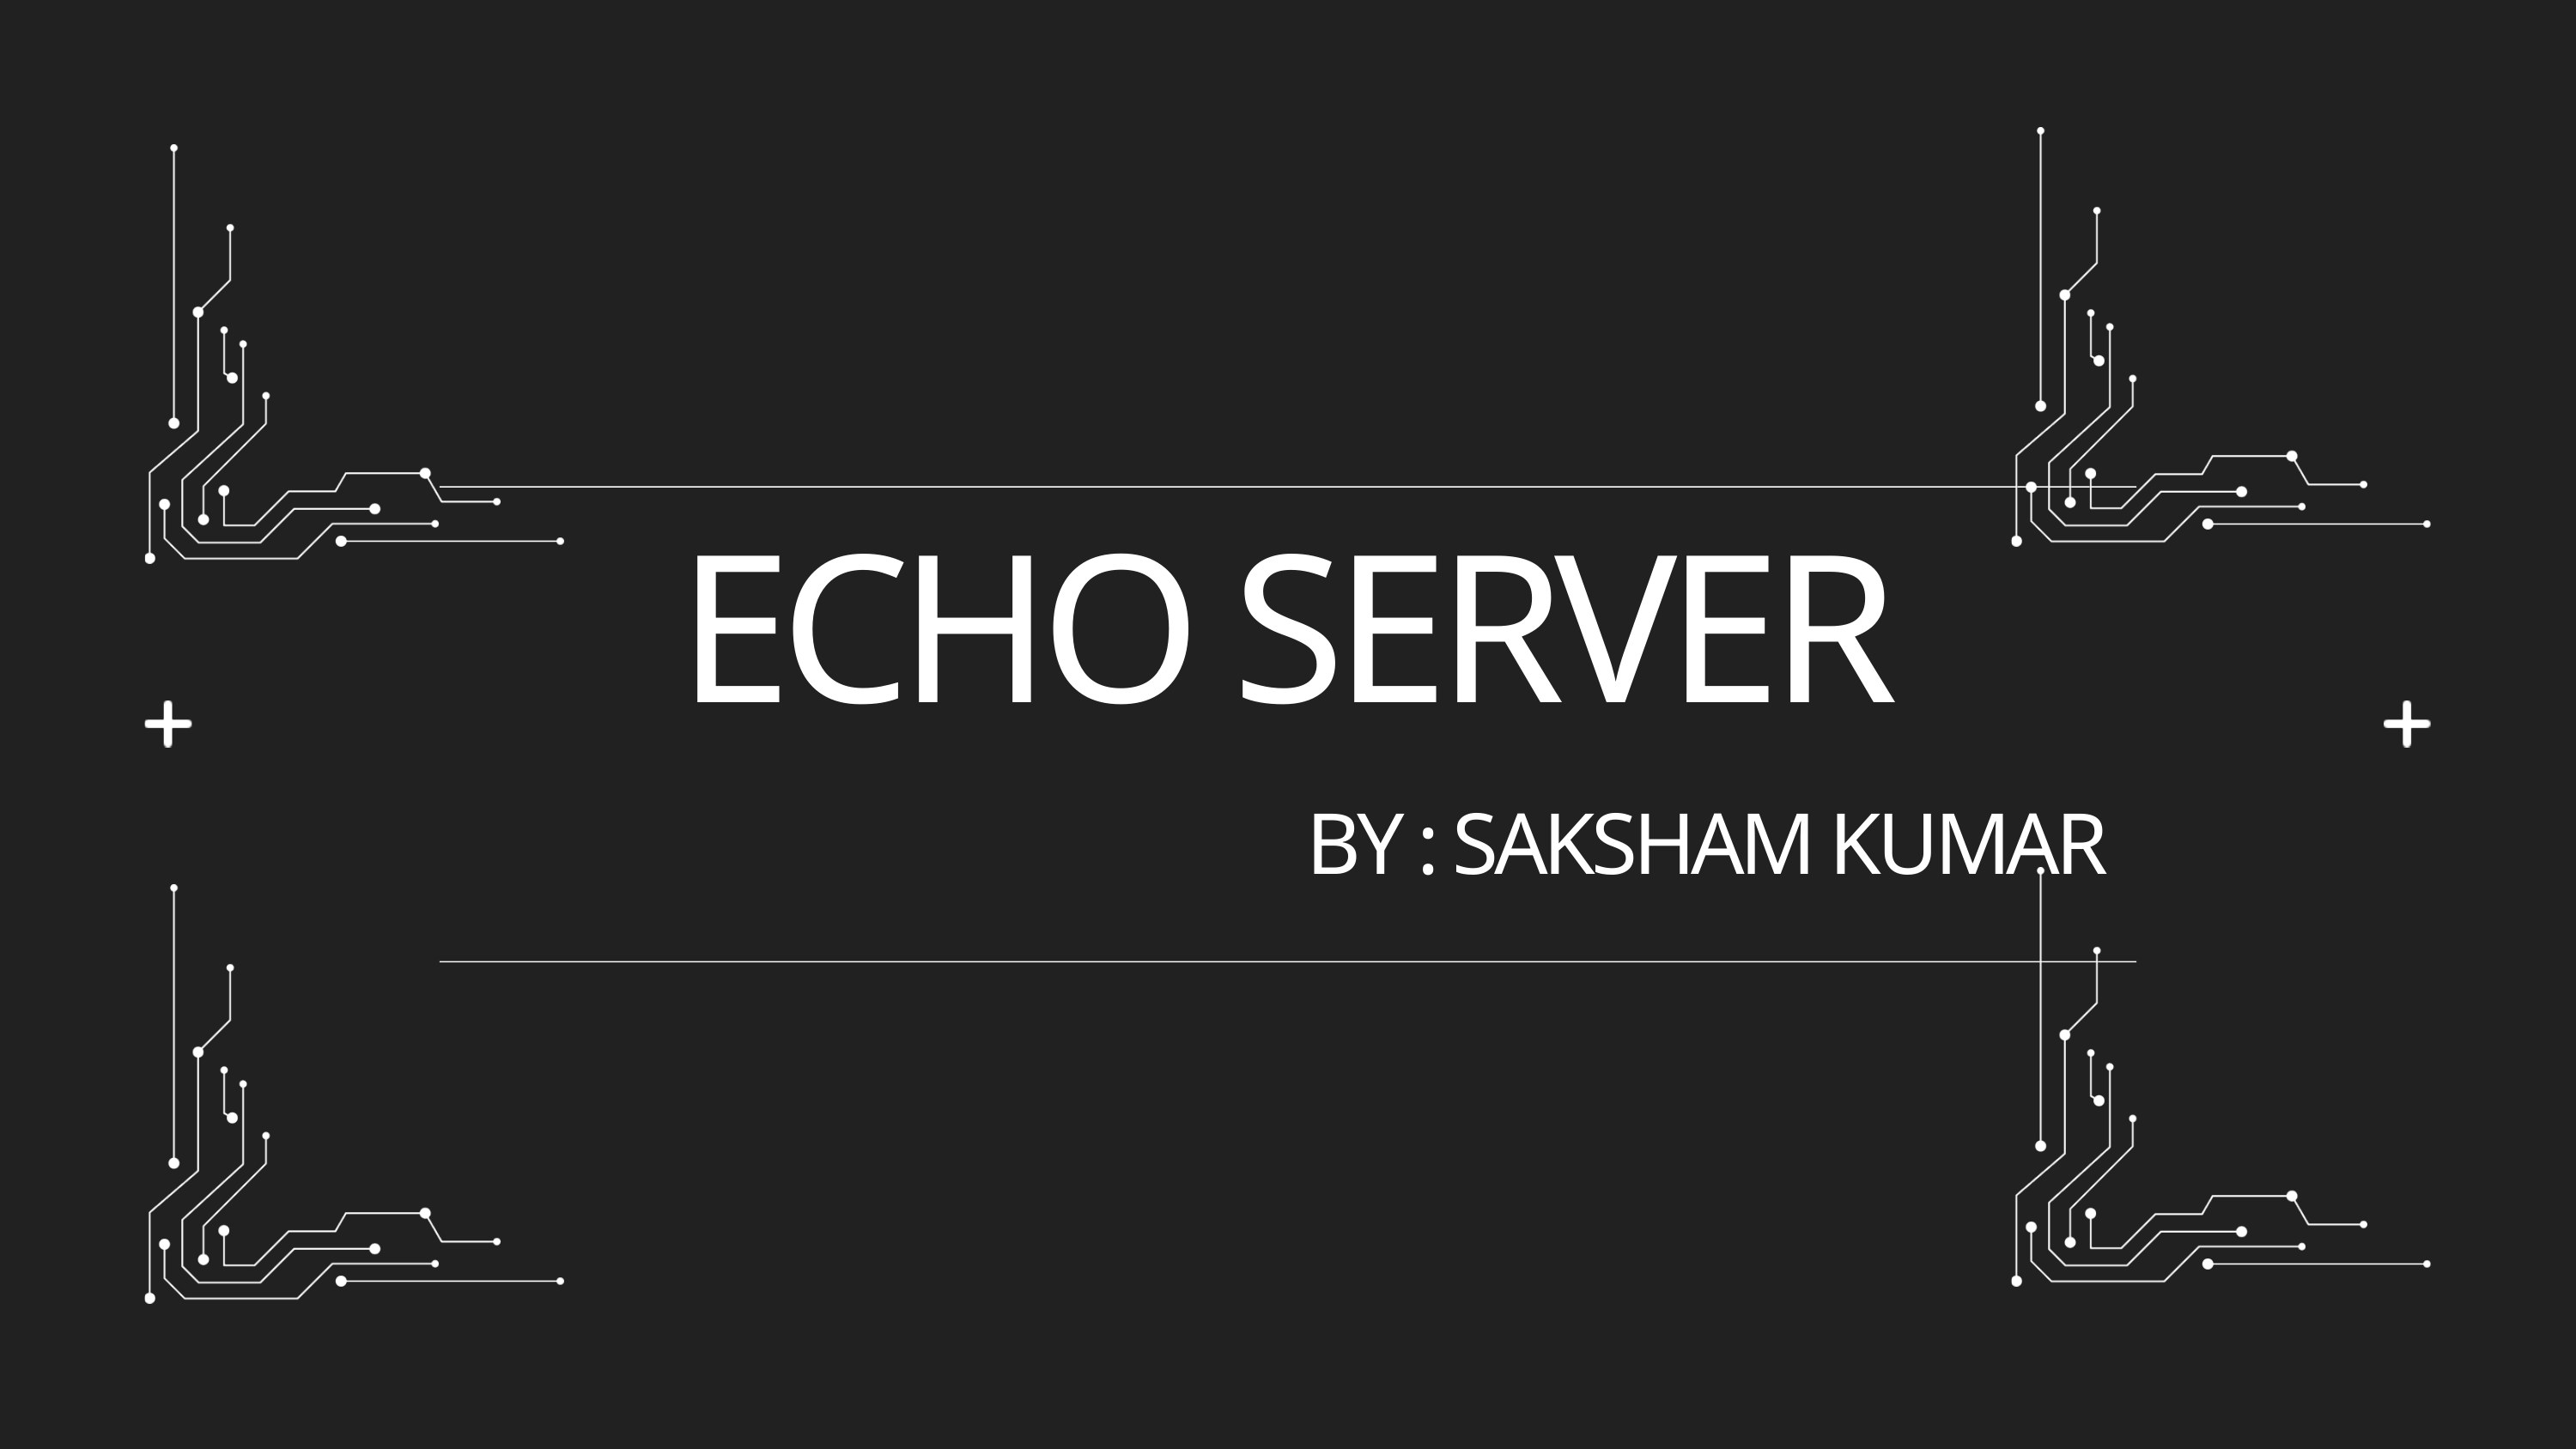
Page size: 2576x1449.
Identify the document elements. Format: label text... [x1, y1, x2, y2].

text_box BY : SAKSHAM KUMAR [1278, 773, 2136, 892]
text_box [2384, 700, 2431, 749]
text_box [2011, 867, 2431, 1287]
text_box [144, 700, 192, 749]
text_box [144, 144, 564, 564]
text_box [144, 884, 564, 1304]
text_box ECHO SERVER [563, 568, 2013, 743]
text_box [2011, 127, 2431, 548]
